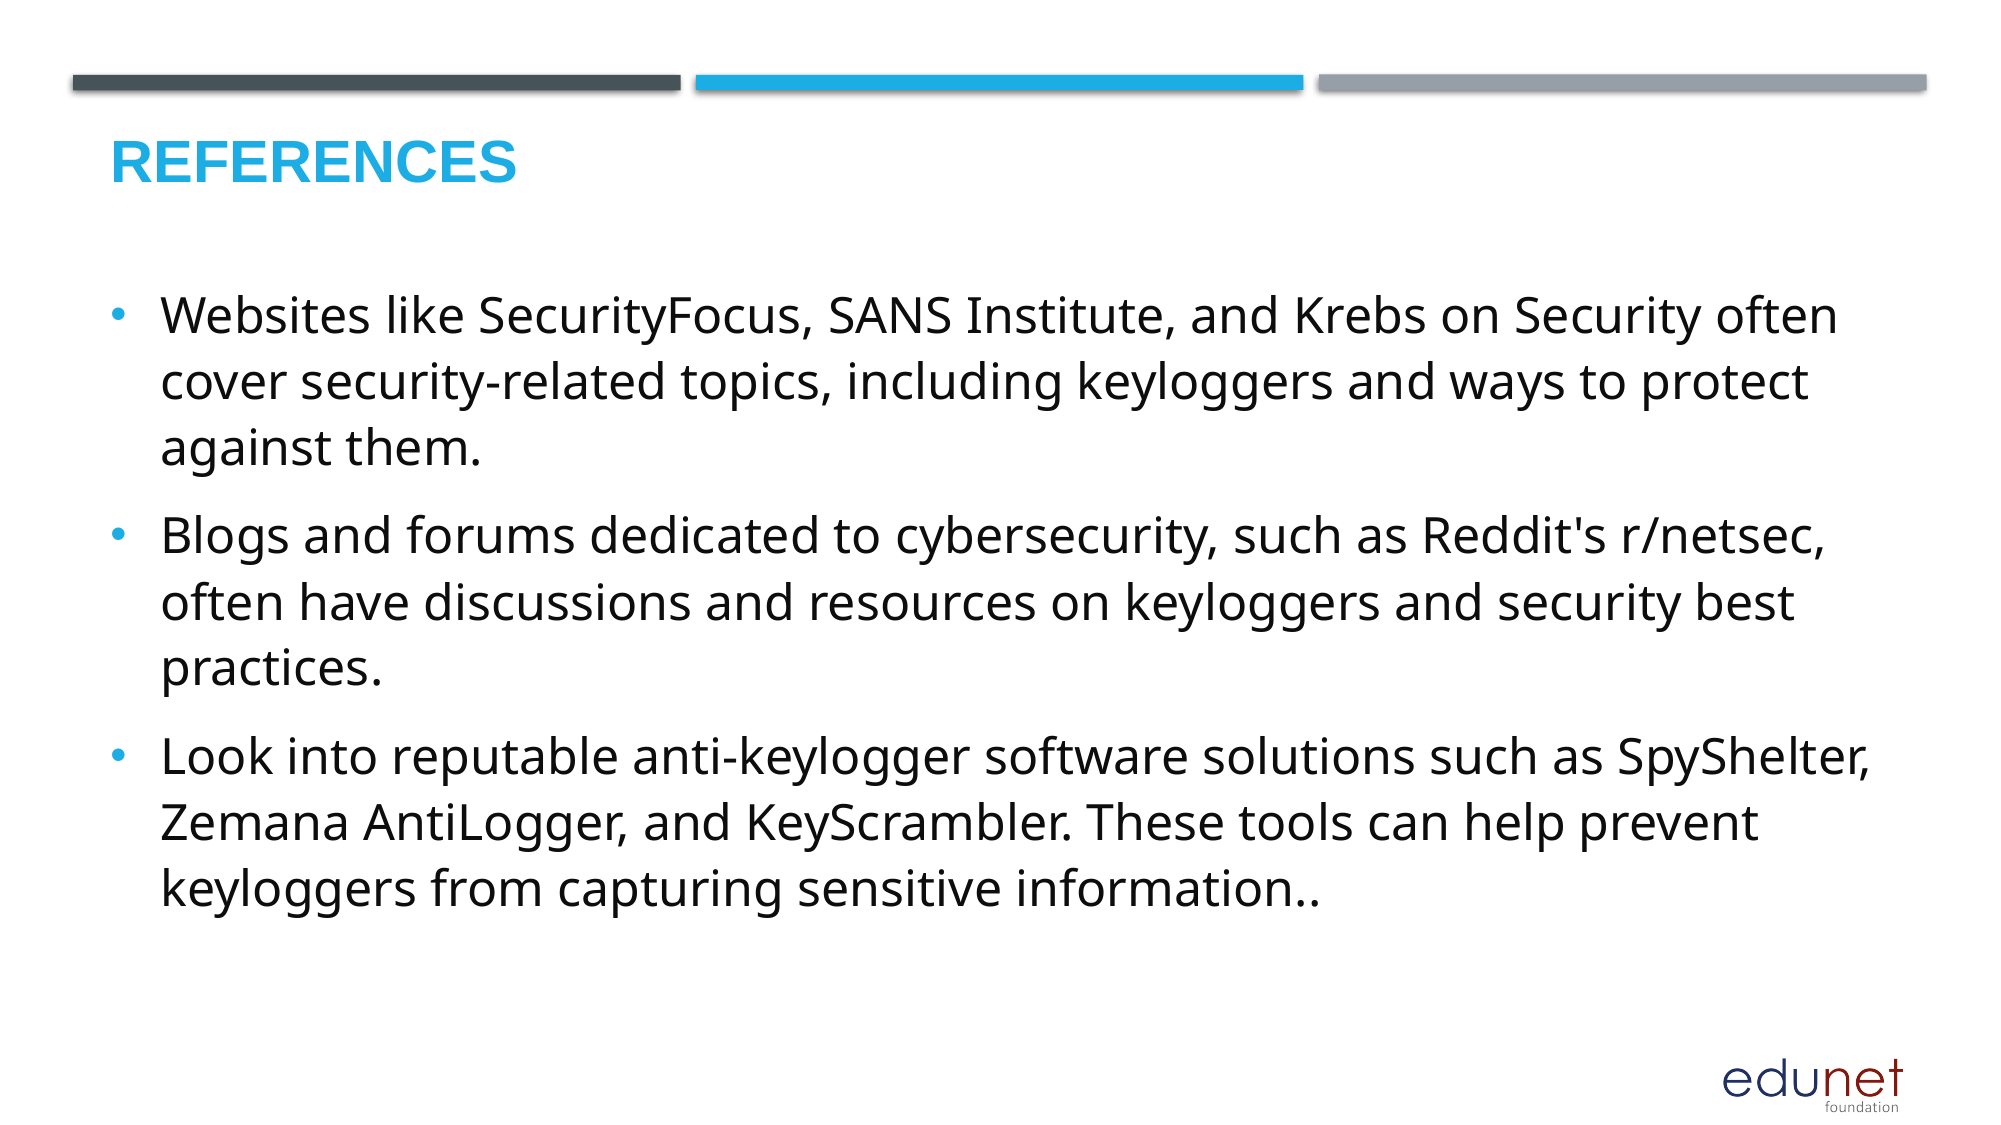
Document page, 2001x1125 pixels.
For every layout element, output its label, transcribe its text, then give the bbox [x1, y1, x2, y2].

title References [95, 115, 1905, 203]
list Websites like SecurityFocus, SANS Institute, and Krebs on Security often cover security-related topics, including keyloggers and ways to protect against them. Blogs and forums dedicated to cybersecurity, such as Reddit's r/netsec, often have discussions and resources on keyloggers and security best practices. Look into reputable anti-keylogger software solutions such as SpyShelter, Zemana AntiLogger, and KeyScrambler. These tools can help prevent keyloggers from capturing sensitive information.. [95, 213, 1905, 981]
picture [1719, 1056, 1905, 1116]
